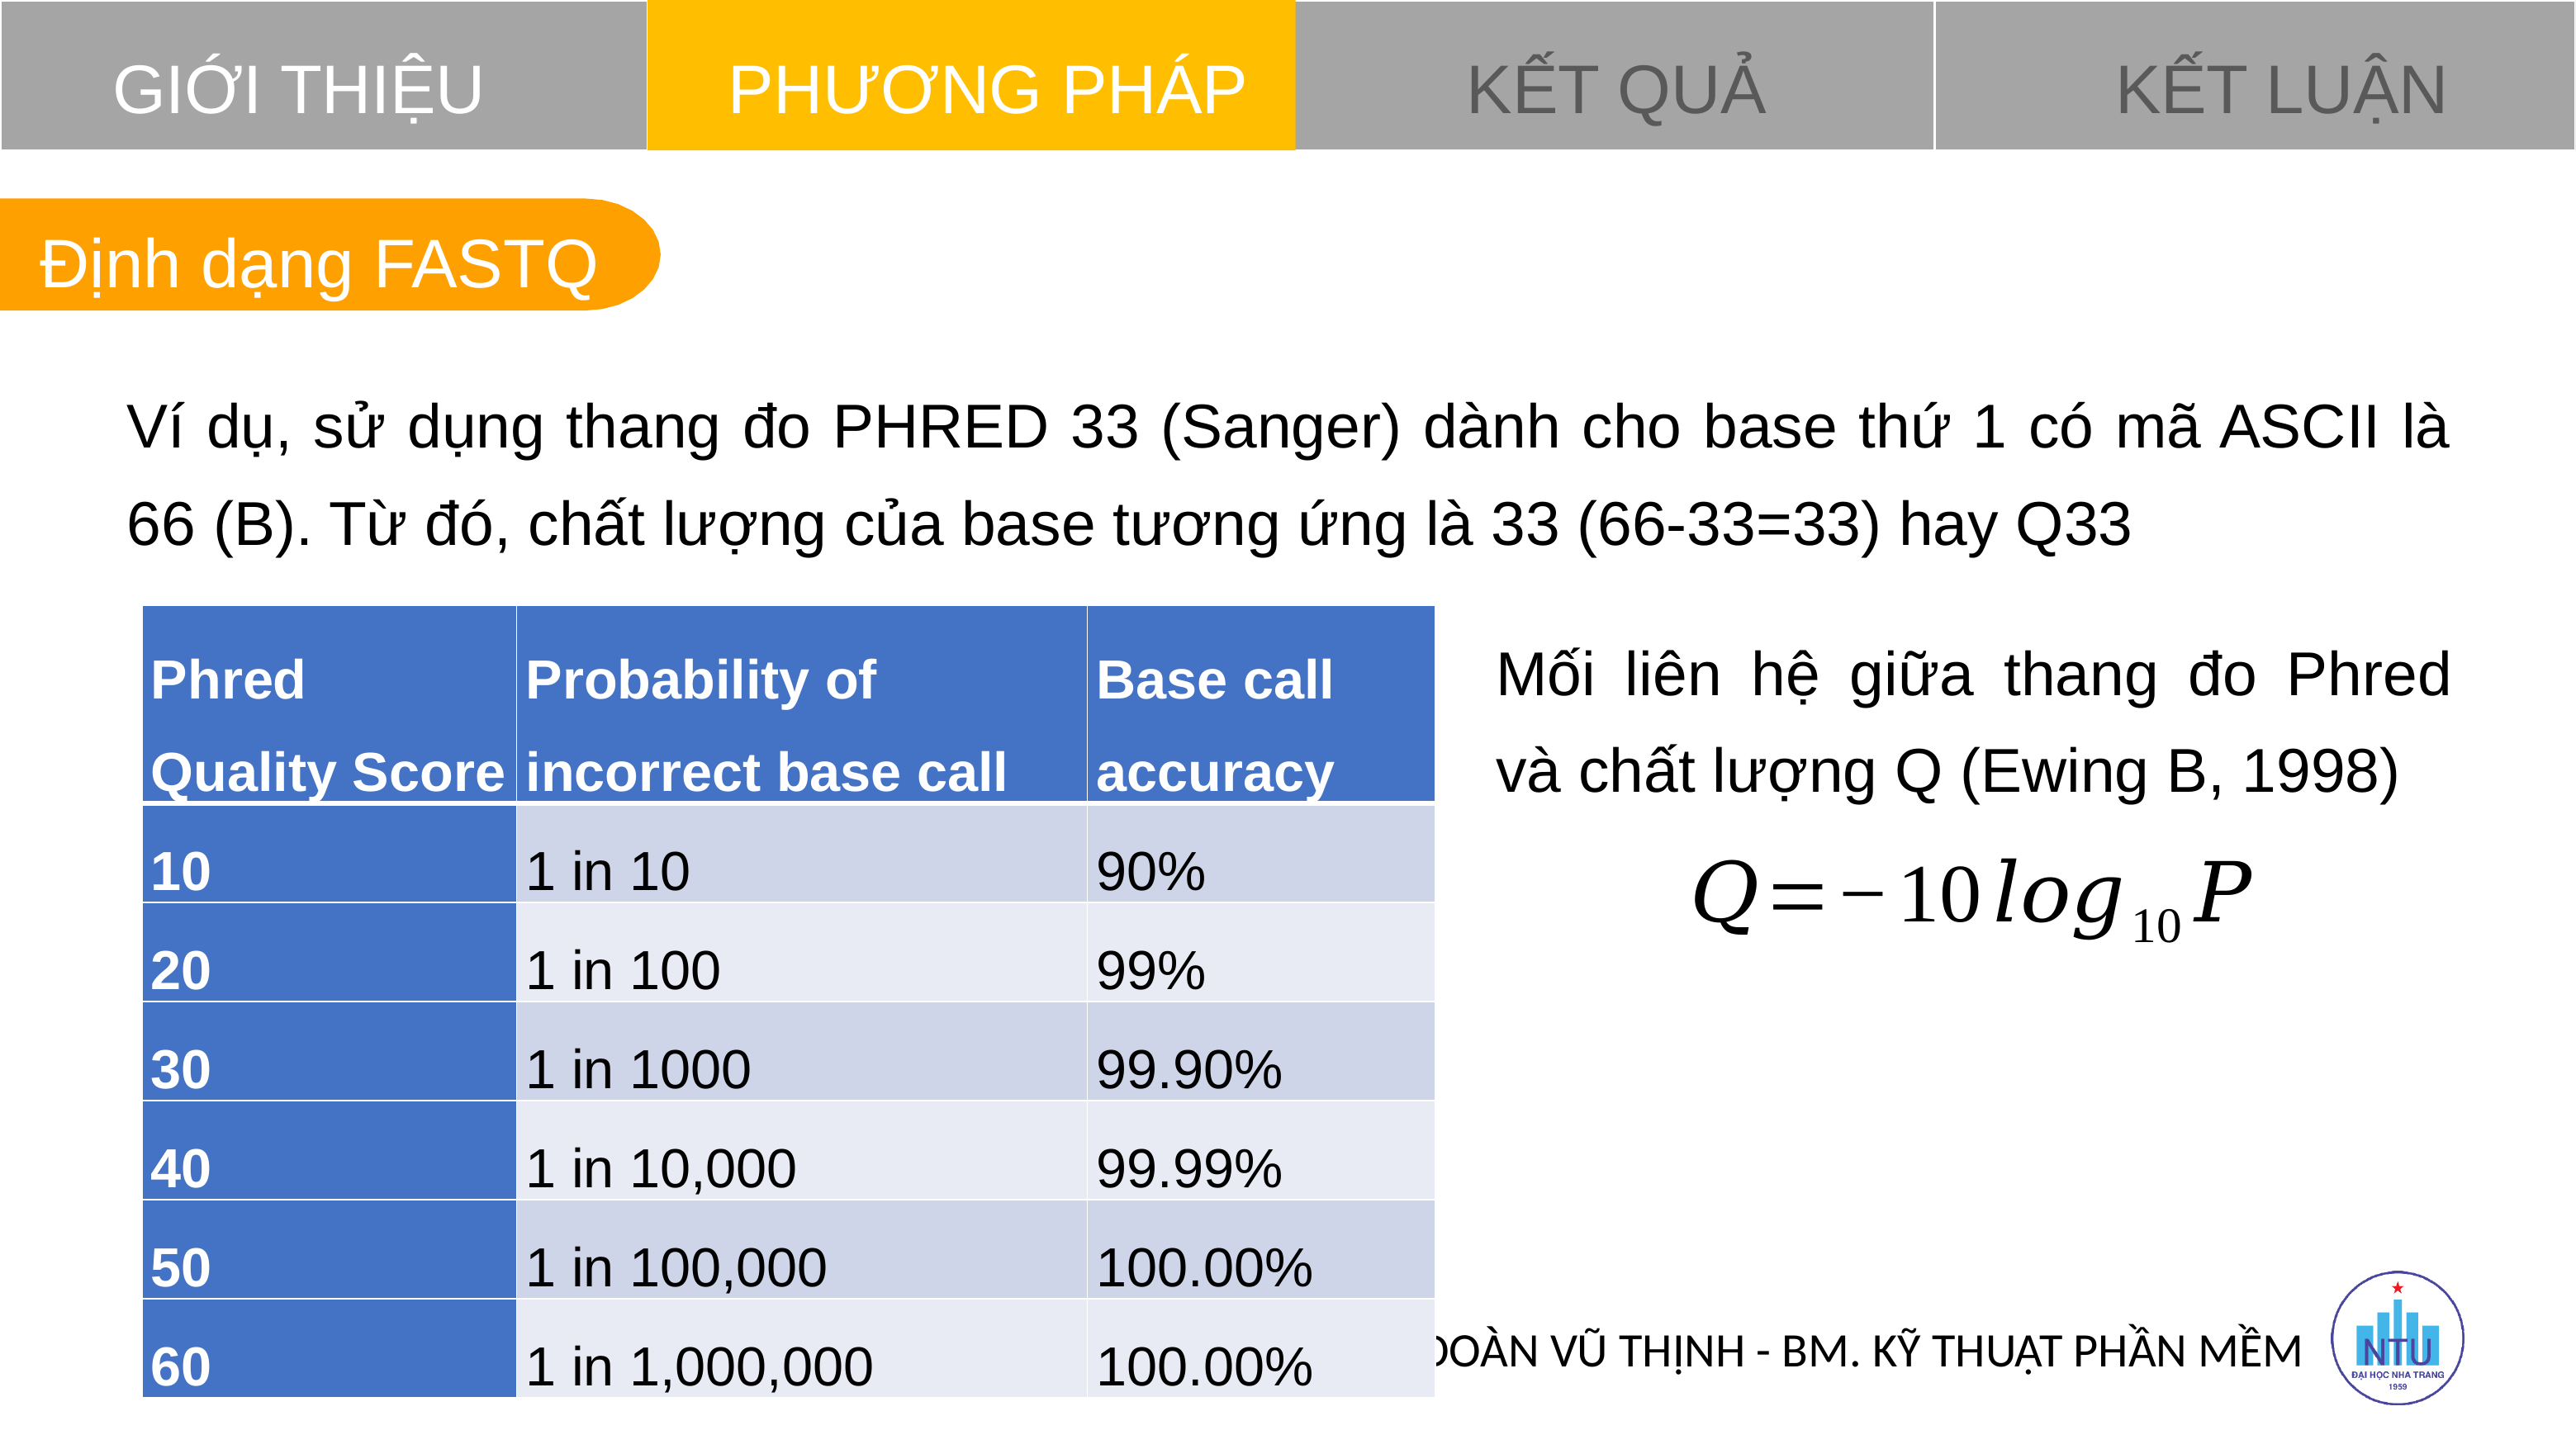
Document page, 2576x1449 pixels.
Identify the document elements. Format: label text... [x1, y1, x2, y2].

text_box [0, 0, 2576, 151]
text_box Mối liên hệ giữa thang đo Phred và chất lượng Q (Ewing B, 1998) [1483, 604, 2465, 811]
table_cell 30 [143, 1002, 516, 1100]
table_cell 99% [1088, 903, 1435, 1001]
table_cell 1 in 10 [517, 806, 1087, 902]
table_cell 40 [143, 1101, 516, 1199]
table_cell 99.90% [1088, 1002, 1435, 1100]
table_cell 1 in 100,000 [517, 1200, 1087, 1298]
table_header Base call accuracy [1088, 606, 1435, 801]
table_cell 90% [1088, 806, 1435, 902]
table_cell 99.99% [1088, 1101, 1435, 1199]
text_box ĐOÀN VŨ THỊNH - BM. KỸ THUẬT PHẦN MỀM [1436, 1312, 2317, 1382]
table_cell 100.00% [1088, 1200, 1435, 1298]
table_header Phred Quality Score [143, 606, 516, 801]
table_cell 10 [143, 806, 516, 902]
table_cell 50 [143, 1200, 516, 1298]
text_box Định dạng FASTQ [38, 217, 607, 302]
table_header Probability of incorrect base call [517, 606, 1087, 801]
text_box Ví dụ, sử dụng thang đo PHRED 33 (Sanger) dành cho base thứ 1 có mã ASCII là 66 (B). Từ đó, chất lượng của base tương ứng là 33 (66-33=33) hay Q33 [115, 358, 2465, 564]
picture [2331, 1271, 2465, 1405]
table_cell 100.00% [1088, 1300, 1435, 1397]
table_cell 1 in 1000 [517, 1002, 1087, 1100]
table_cell 1 in 100 [517, 903, 1087, 1001]
text_box [0, 198, 661, 311]
table_cell 1 in 1,000,000 [517, 1300, 1087, 1397]
table_cell 1 in 10,000 [517, 1101, 1087, 1199]
table_cell 20 [143, 903, 516, 1001]
table_cell 60 [143, 1300, 516, 1397]
